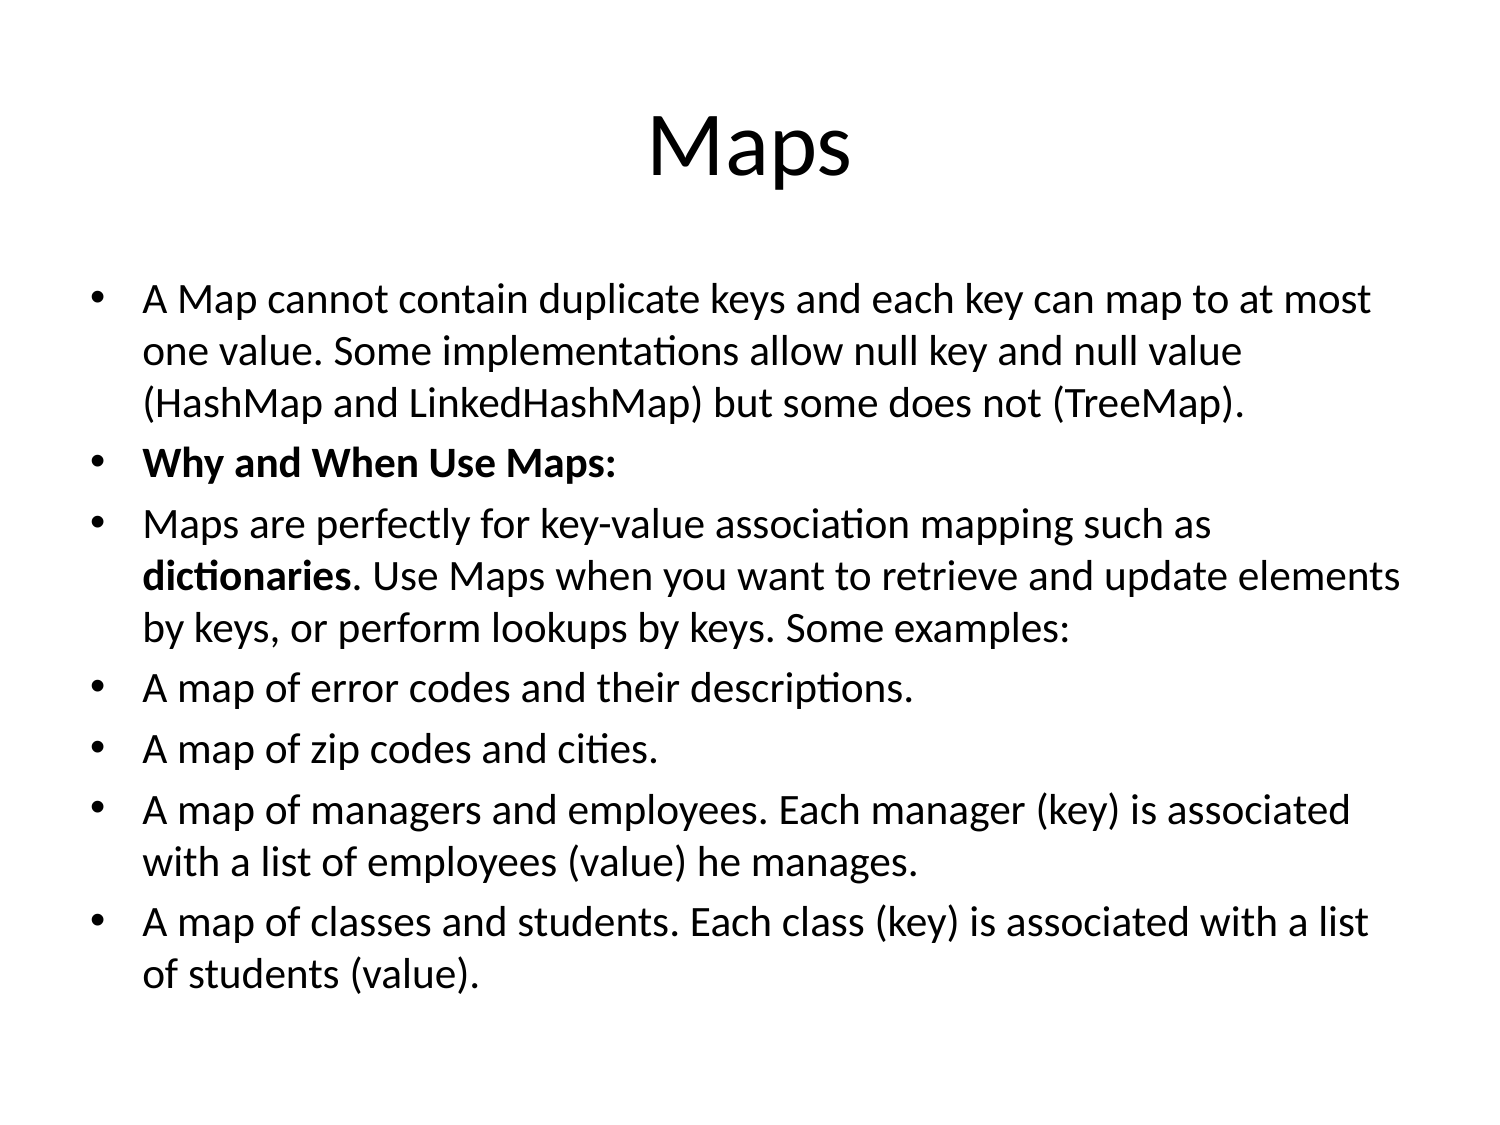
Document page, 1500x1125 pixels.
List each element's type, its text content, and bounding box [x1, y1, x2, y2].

list A Map cannot contain duplicate keys and each key can map to at most one value. Some implementations allow null key and null value (HashMap and LinkedHashMap) but some does not (TreeMap). Why and When Use Maps: Maps are perfectly for key-value association mapping such as dictionaries. Use Maps when you want to retrieve and update elements by keys, or perform lookups by keys. Some examples: A map of error codes and their descriptions. A map of zip codes and cities. A map of managers and employees. Each manager (key) is associated with a list of employees (value) he manages. A map of classes and students. Each class (key) is associated with a list of students (value). [75, 262, 1425, 1005]
title Maps [75, 45, 1425, 233]
